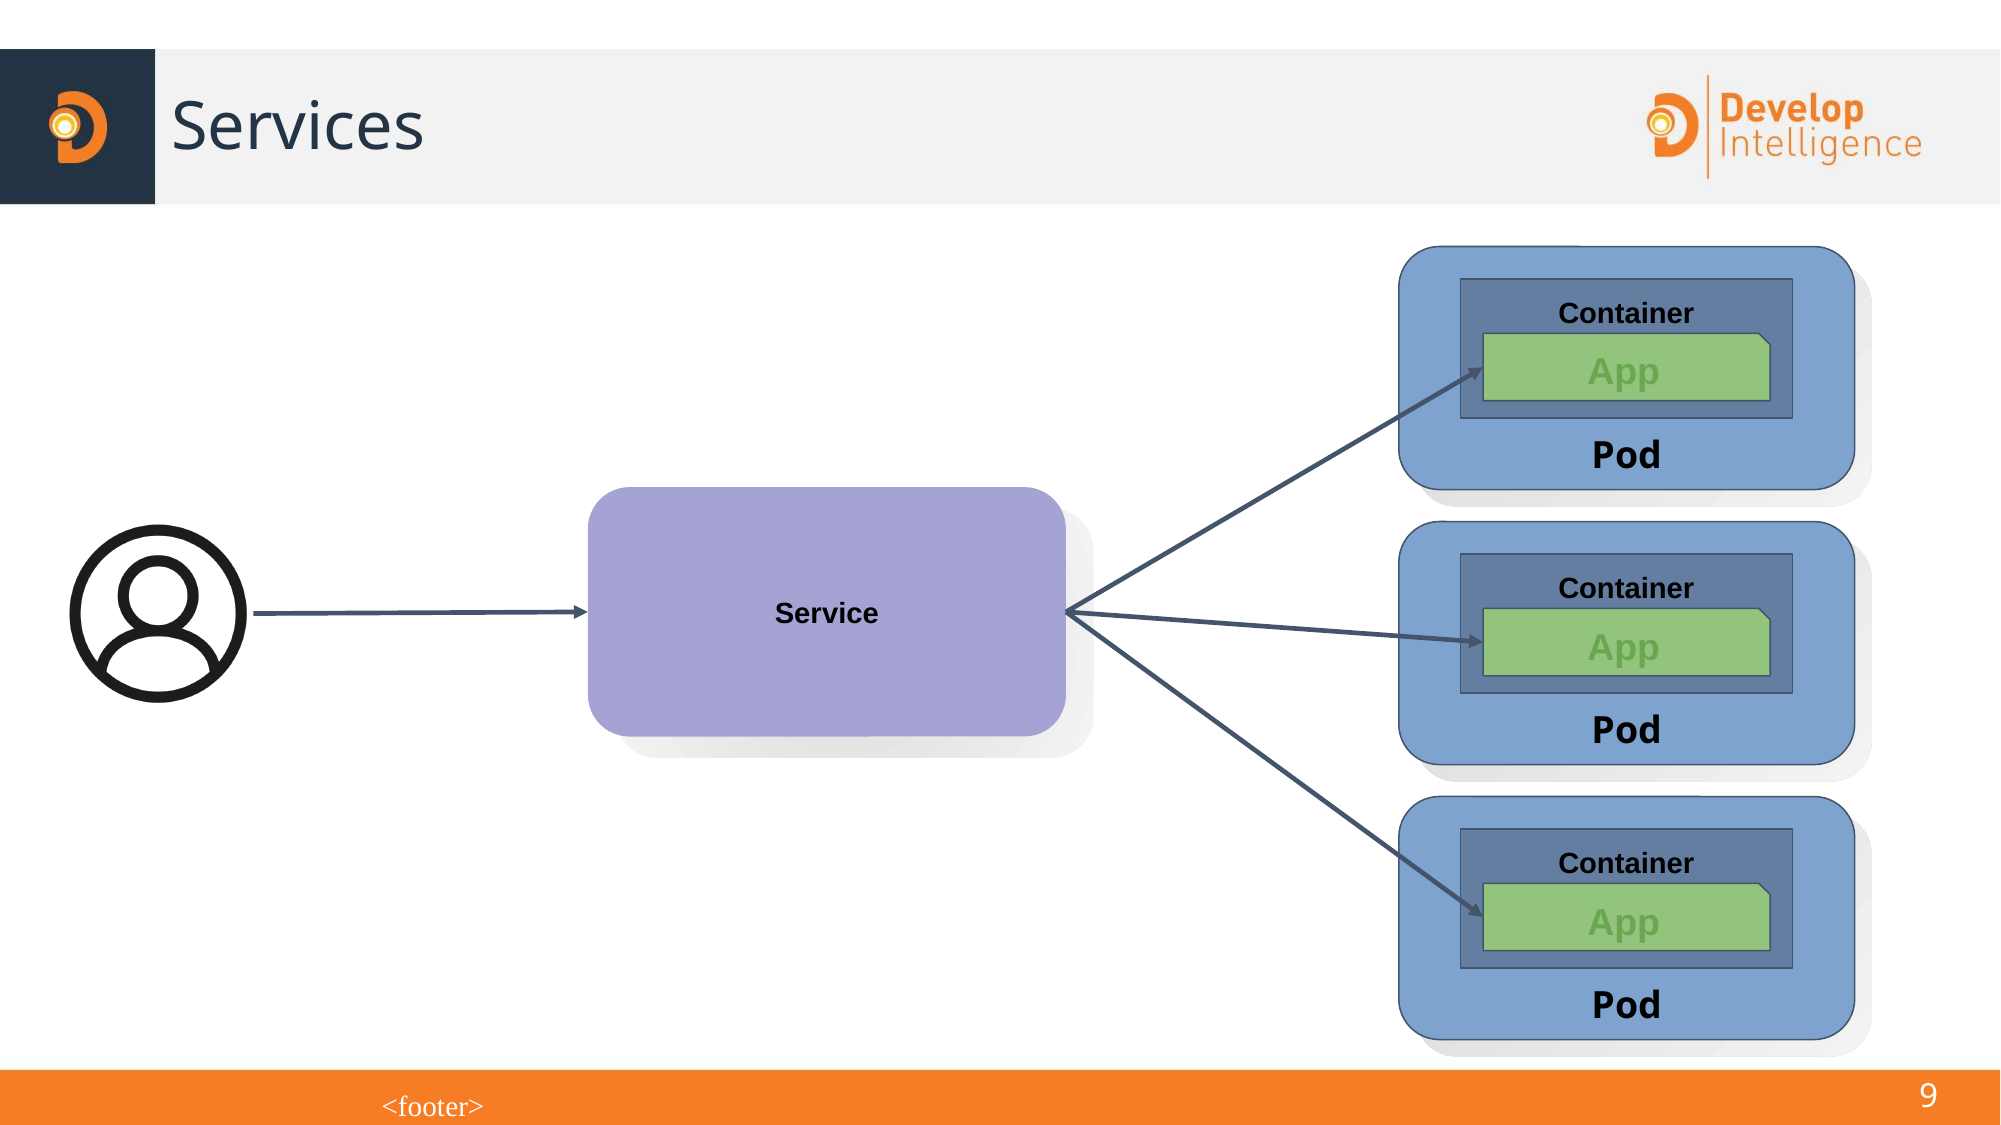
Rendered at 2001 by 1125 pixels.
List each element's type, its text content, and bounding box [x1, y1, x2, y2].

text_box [1398, 521, 1872, 782]
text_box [1398, 246, 1872, 507]
picture [0, 0, 2001, 1125]
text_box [587, 486, 1094, 759]
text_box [1398, 796, 1872, 1057]
title Services [156, 53, 1999, 203]
slide_number <number> [1860, 1072, 1997, 1122]
text_box [258, 605, 582, 619]
